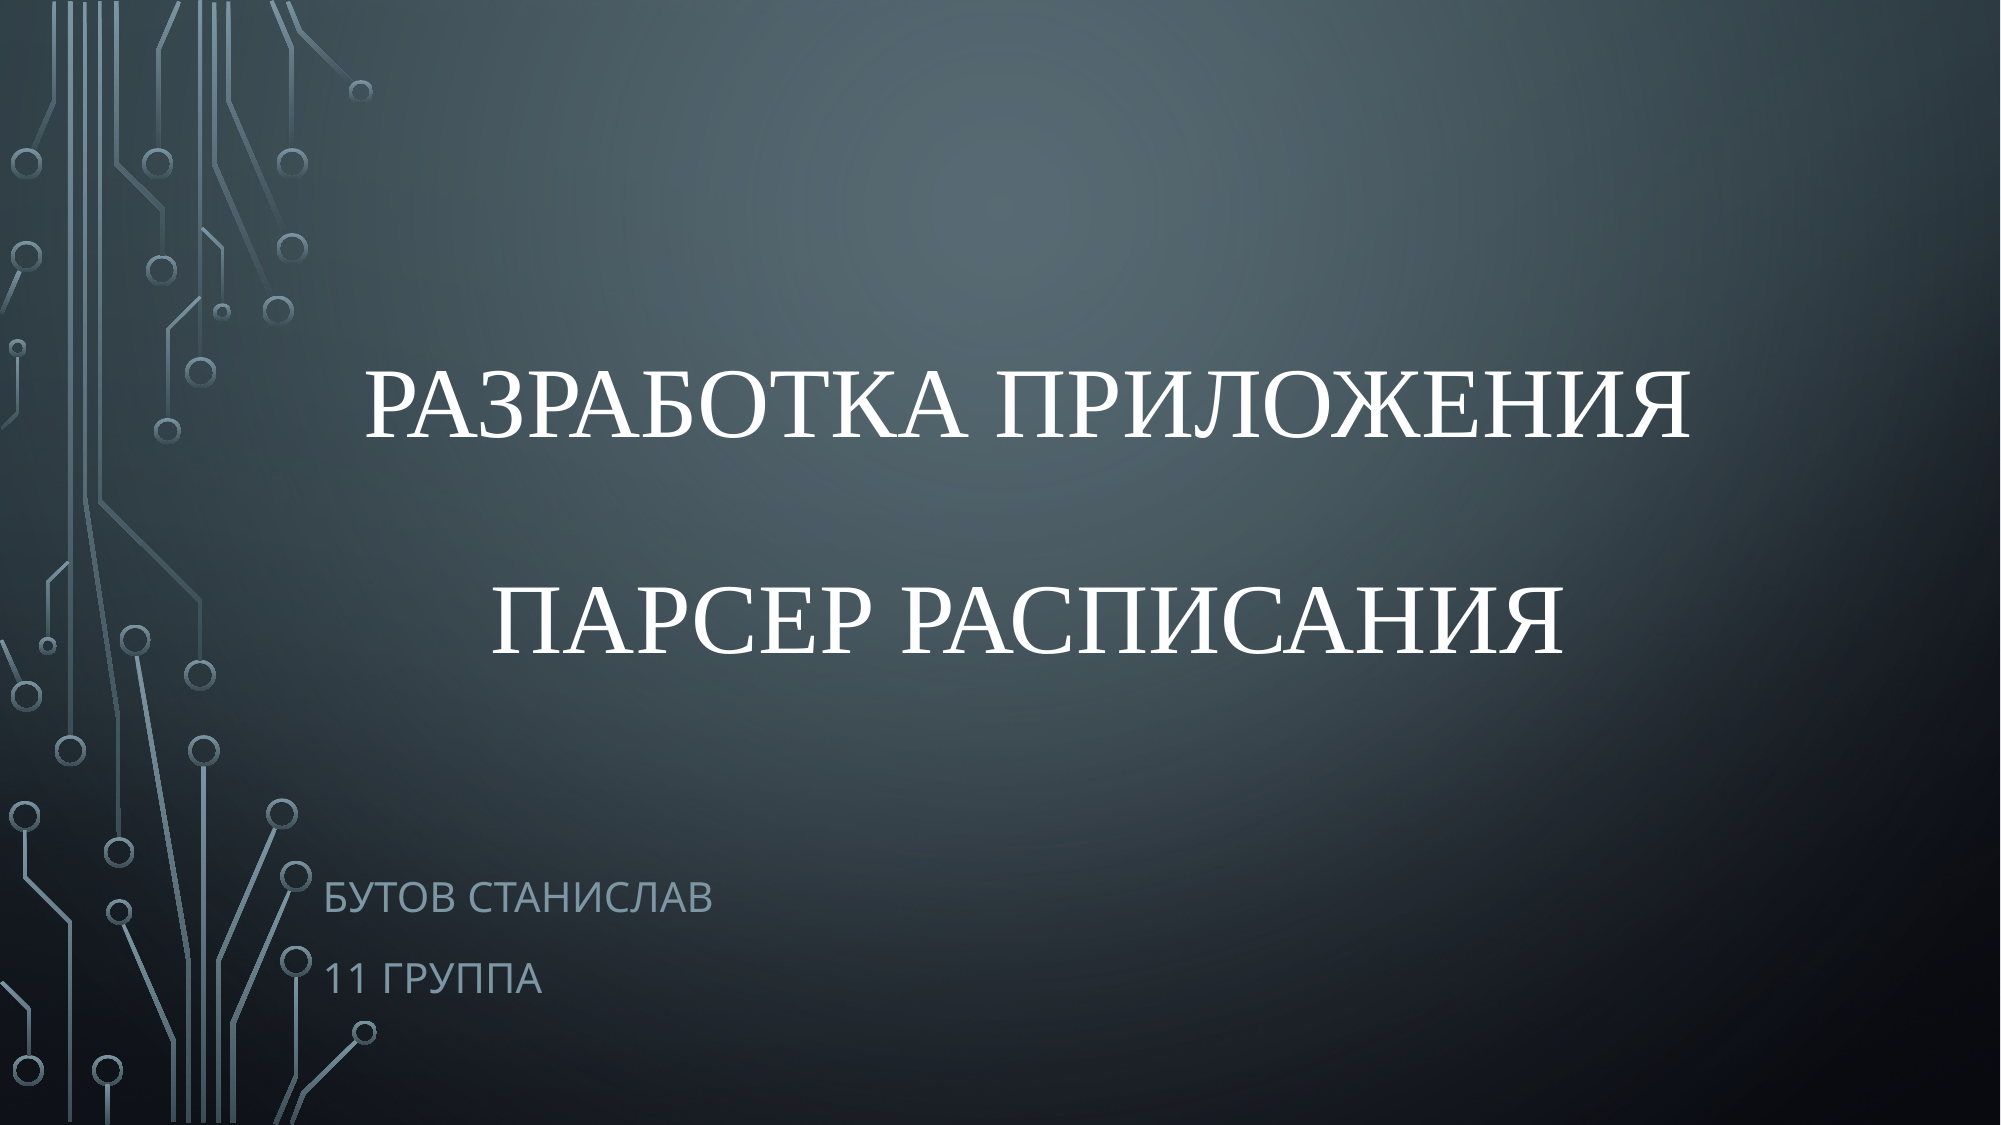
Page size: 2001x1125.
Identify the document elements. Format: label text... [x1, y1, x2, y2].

title Разработка приложения Парсер расписания [307, 291, 1750, 683]
subtitle Бутов Станислав 11 группа [307, 853, 1750, 1125]
